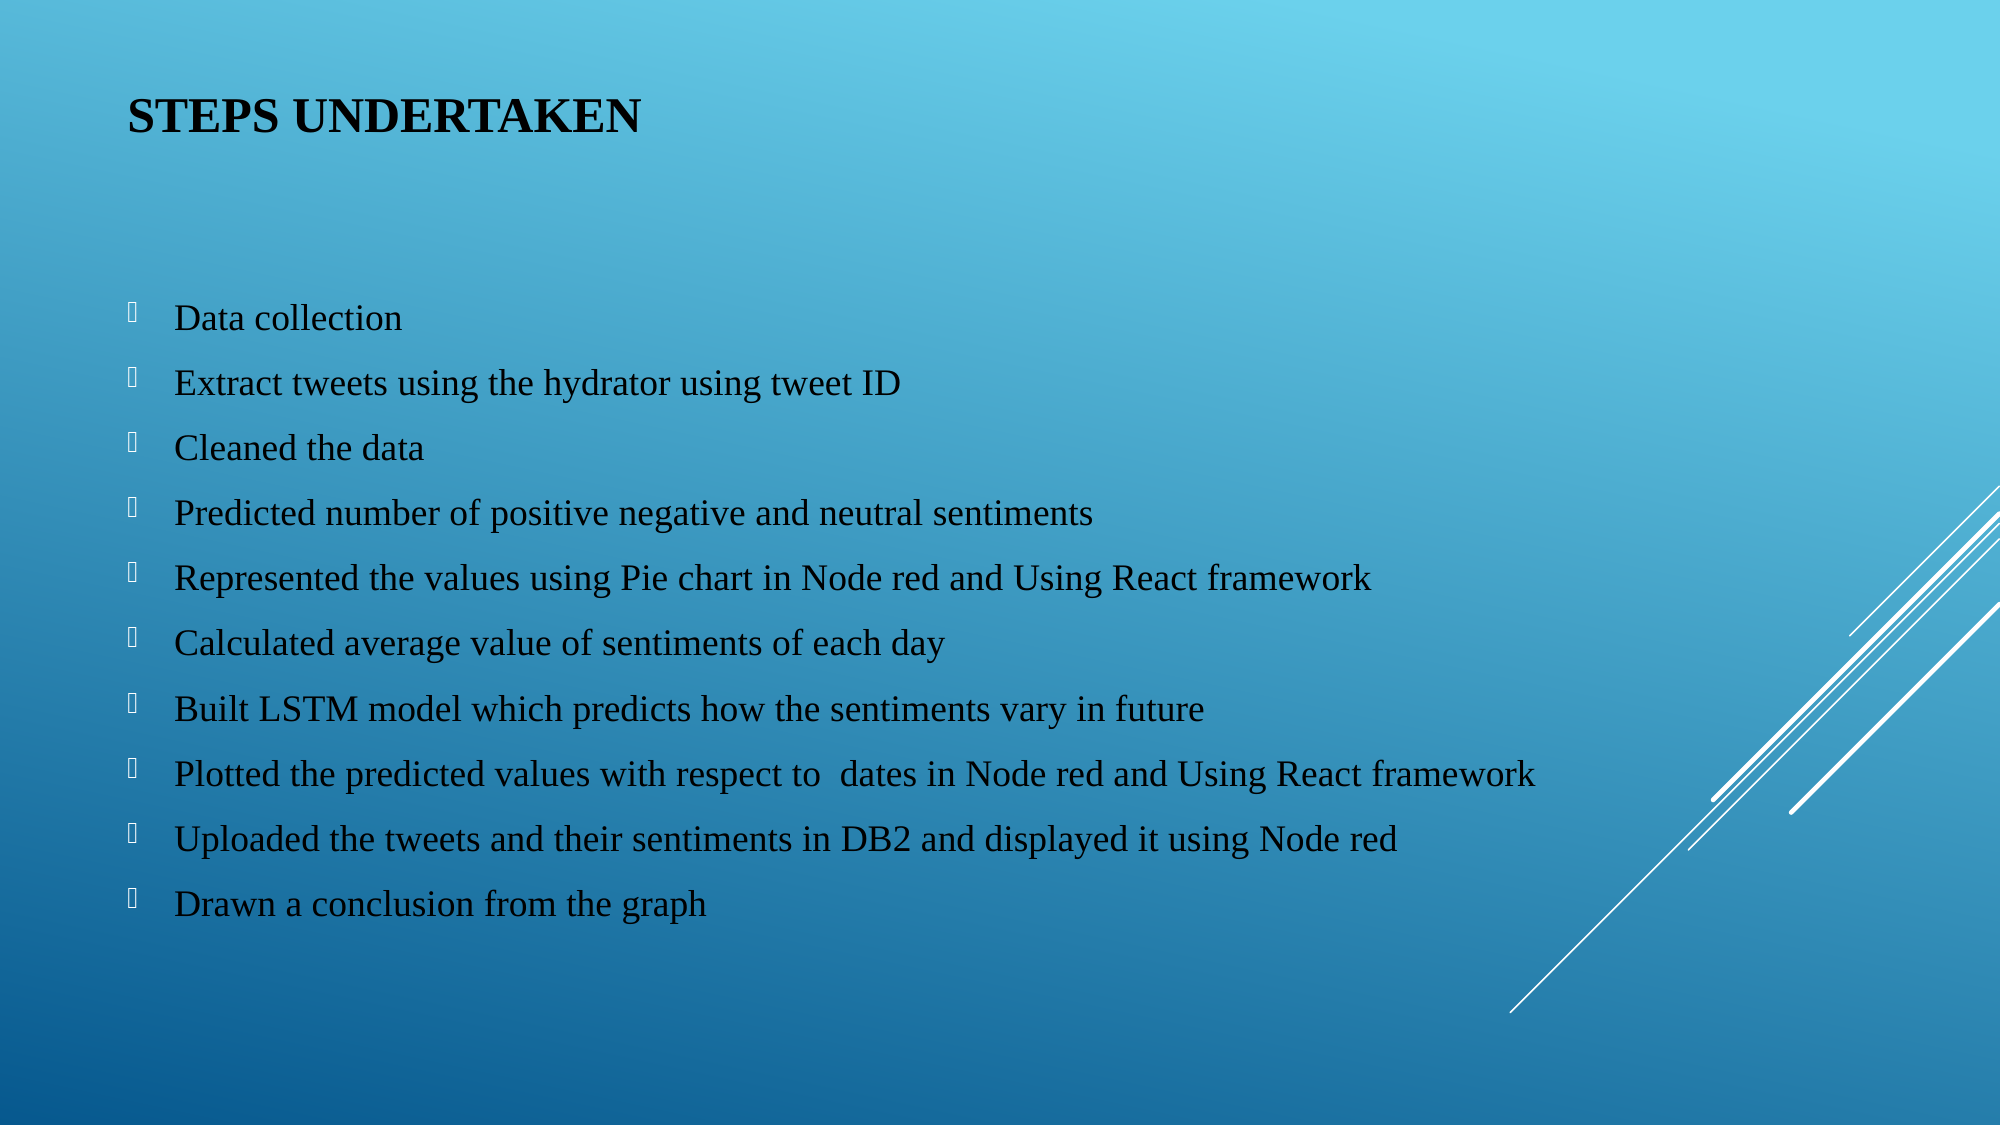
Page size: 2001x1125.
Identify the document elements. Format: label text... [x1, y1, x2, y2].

list Data collection Extract tweets using the hydrator using tweet ID Cleaned the data Predicted number of positive negative and neutral sentiments Represented the values using Pie chart in Node red and Using React framework Calculated average value of sentiments of each day Built LSTM model which predicts how the sentiments vary in future Plotted the predicted values with respect to dates in Node red and Using React framework Uploaded the tweets and their sentiments in DB2 and displayed it using Node red Drawn a conclusion from the graph [112, 166, 1921, 1050]
title Steps Undertaken [112, 58, 1513, 166]
